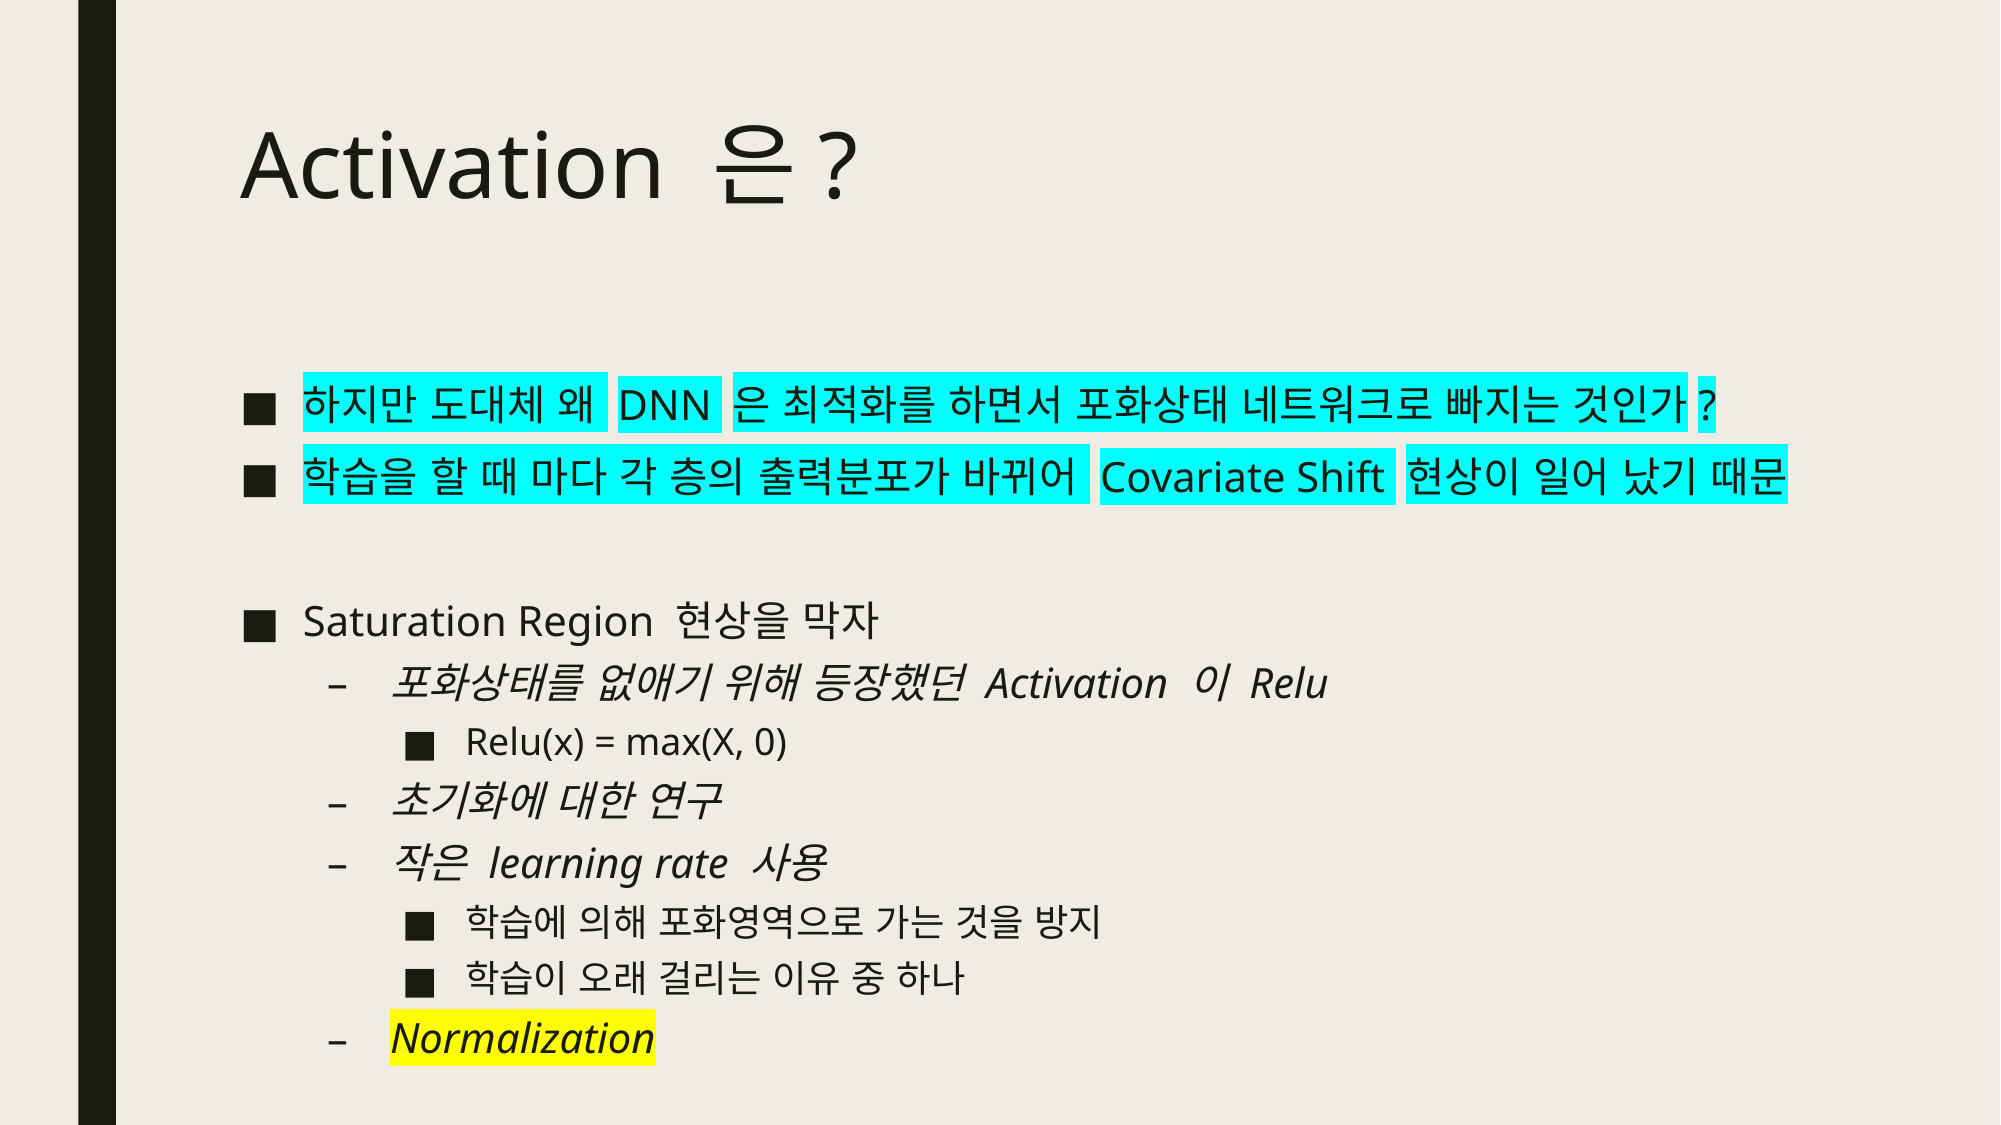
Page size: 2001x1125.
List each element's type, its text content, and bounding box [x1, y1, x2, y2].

list 하지만 도대체 왜 DNN 은 최적화를 하면서 포화상태 네트워크로 빠지는 것인가? 학습을 할 때 마다 각 층의 출력분포가 바뀌어 Covariate Shift 현상이 일어 났기 때문 Saturation Region 현상을 막자 포화상태를 없애기 위해 등장했던 Activation 이 Relu Relu(x) = max(X, 0) 초기화에 대한 연구 작은 learning rate 사용 학습에 의해 포화영역으로 가는 것을 방지 학습이 오래 걸리는 이유 중 하나 Normalization [225, 375, 1909, 1094]
title Activation 은? [225, 112, 1800, 357]
